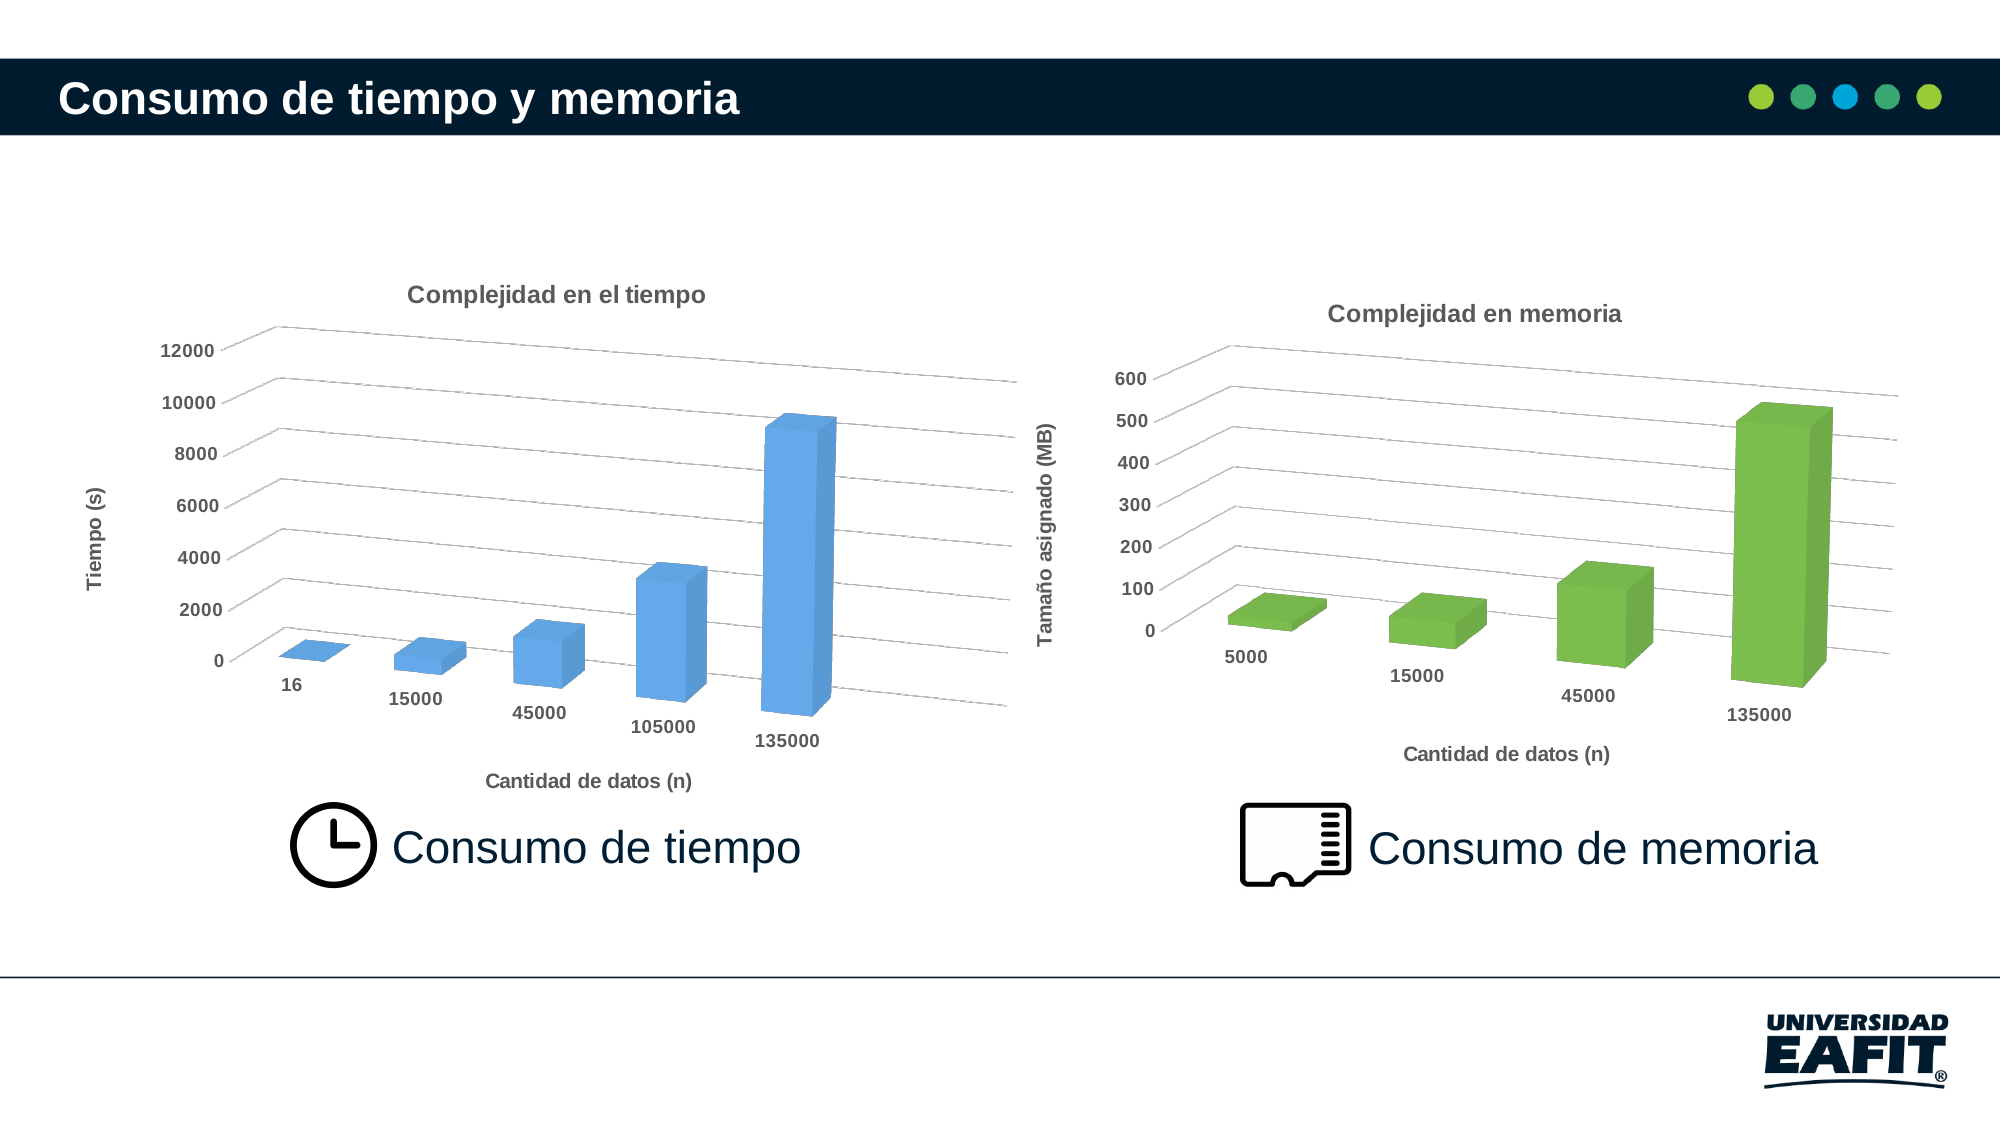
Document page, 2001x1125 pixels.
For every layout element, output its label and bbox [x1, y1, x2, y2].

chart [49, 254, 1951, 825]
picture [0, 0, 2000, 1125]
